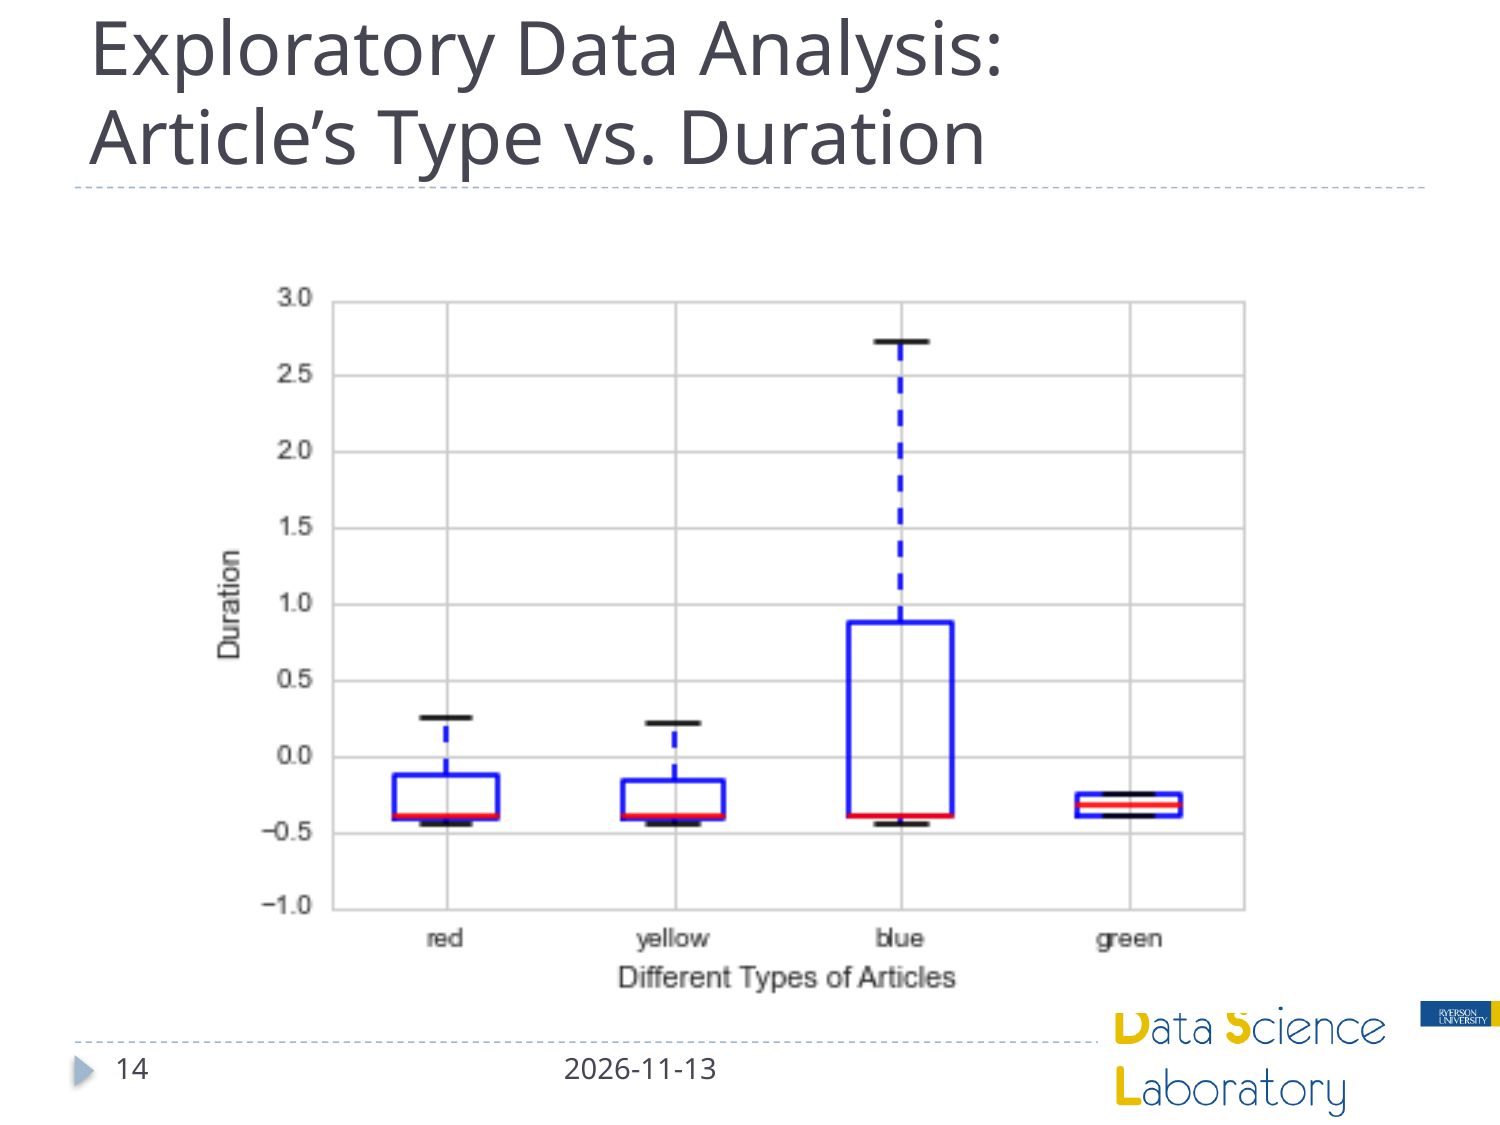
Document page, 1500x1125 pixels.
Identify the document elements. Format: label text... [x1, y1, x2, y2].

slide_number 14 [100, 1042, 426, 1103]
picture [1098, 1001, 1500, 1125]
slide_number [549, 1042, 925, 1103]
title Exploratory Data Analysis: Article’s Type vs. Duration [75, 24, 1425, 188]
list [174, 269, 1292, 1013]
